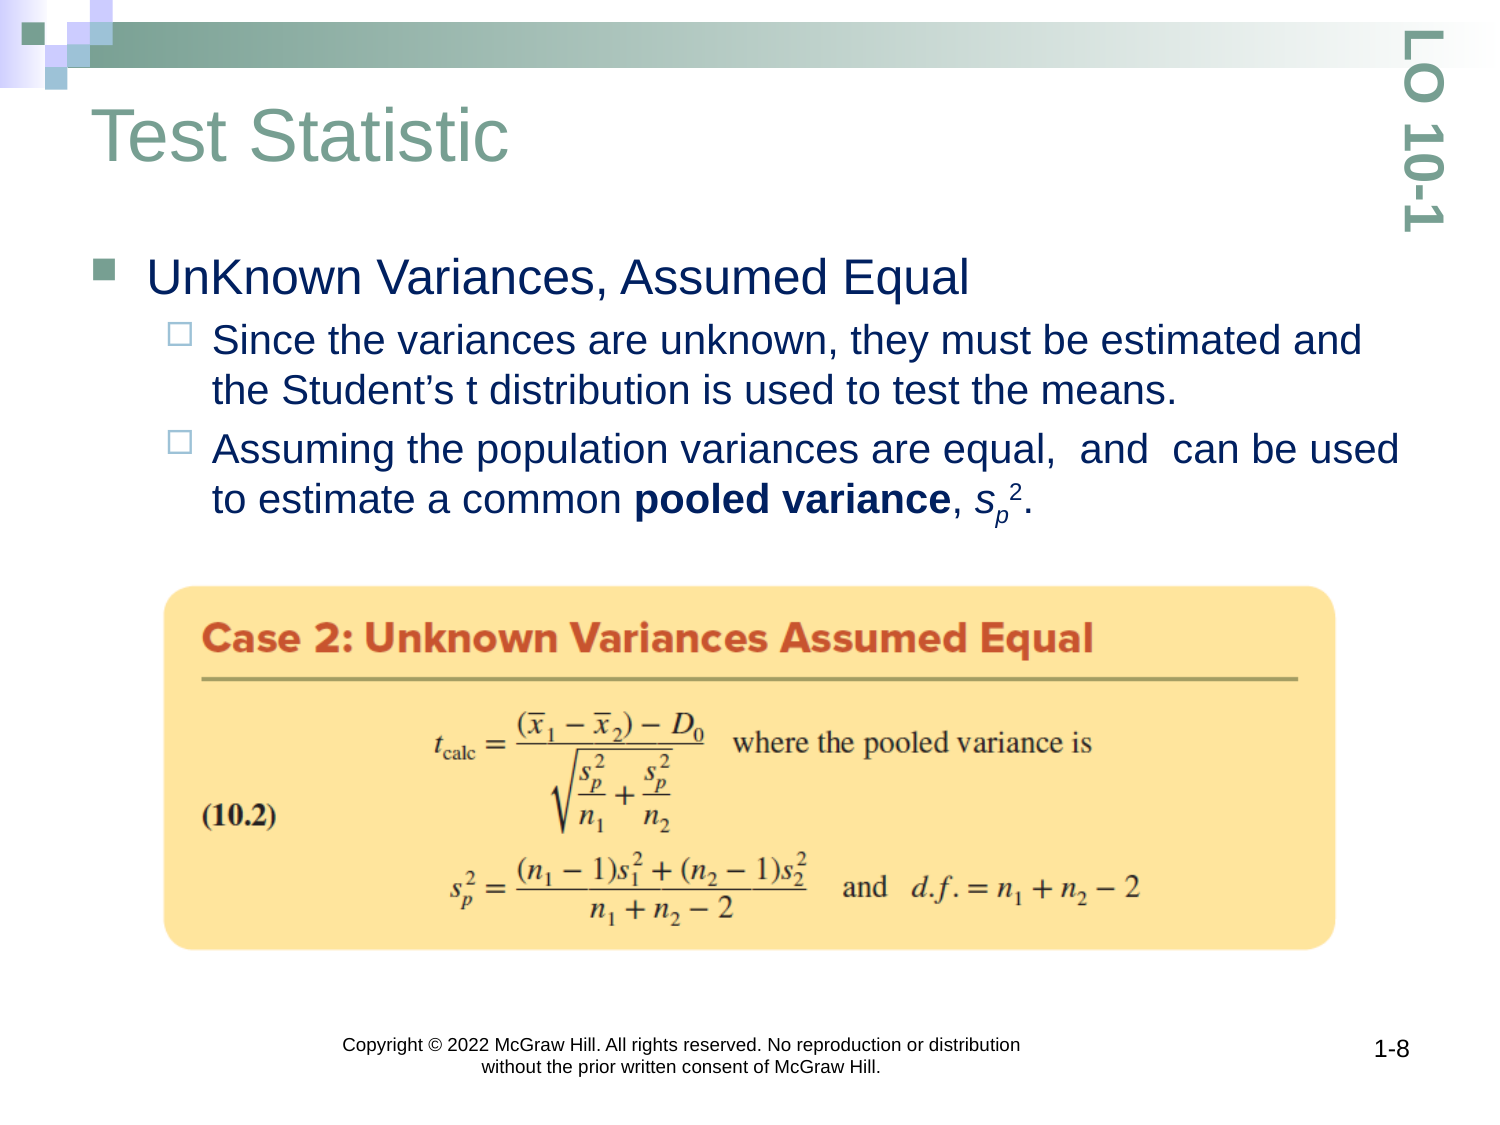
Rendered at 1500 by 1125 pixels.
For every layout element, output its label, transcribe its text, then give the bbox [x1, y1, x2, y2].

picture [155, 580, 1345, 959]
list LO 10-1 [1381, 12, 1470, 288]
footer Copyright © 2022 McGraw Hill. All rights reserved. No reproduction or distribution without the prior written consent of McGraw Hill. [312, 1025, 1050, 1100]
slide_number 1-8 [1074, 1025, 1425, 1100]
title Test Statistic [74, 74, 1381, 188]
